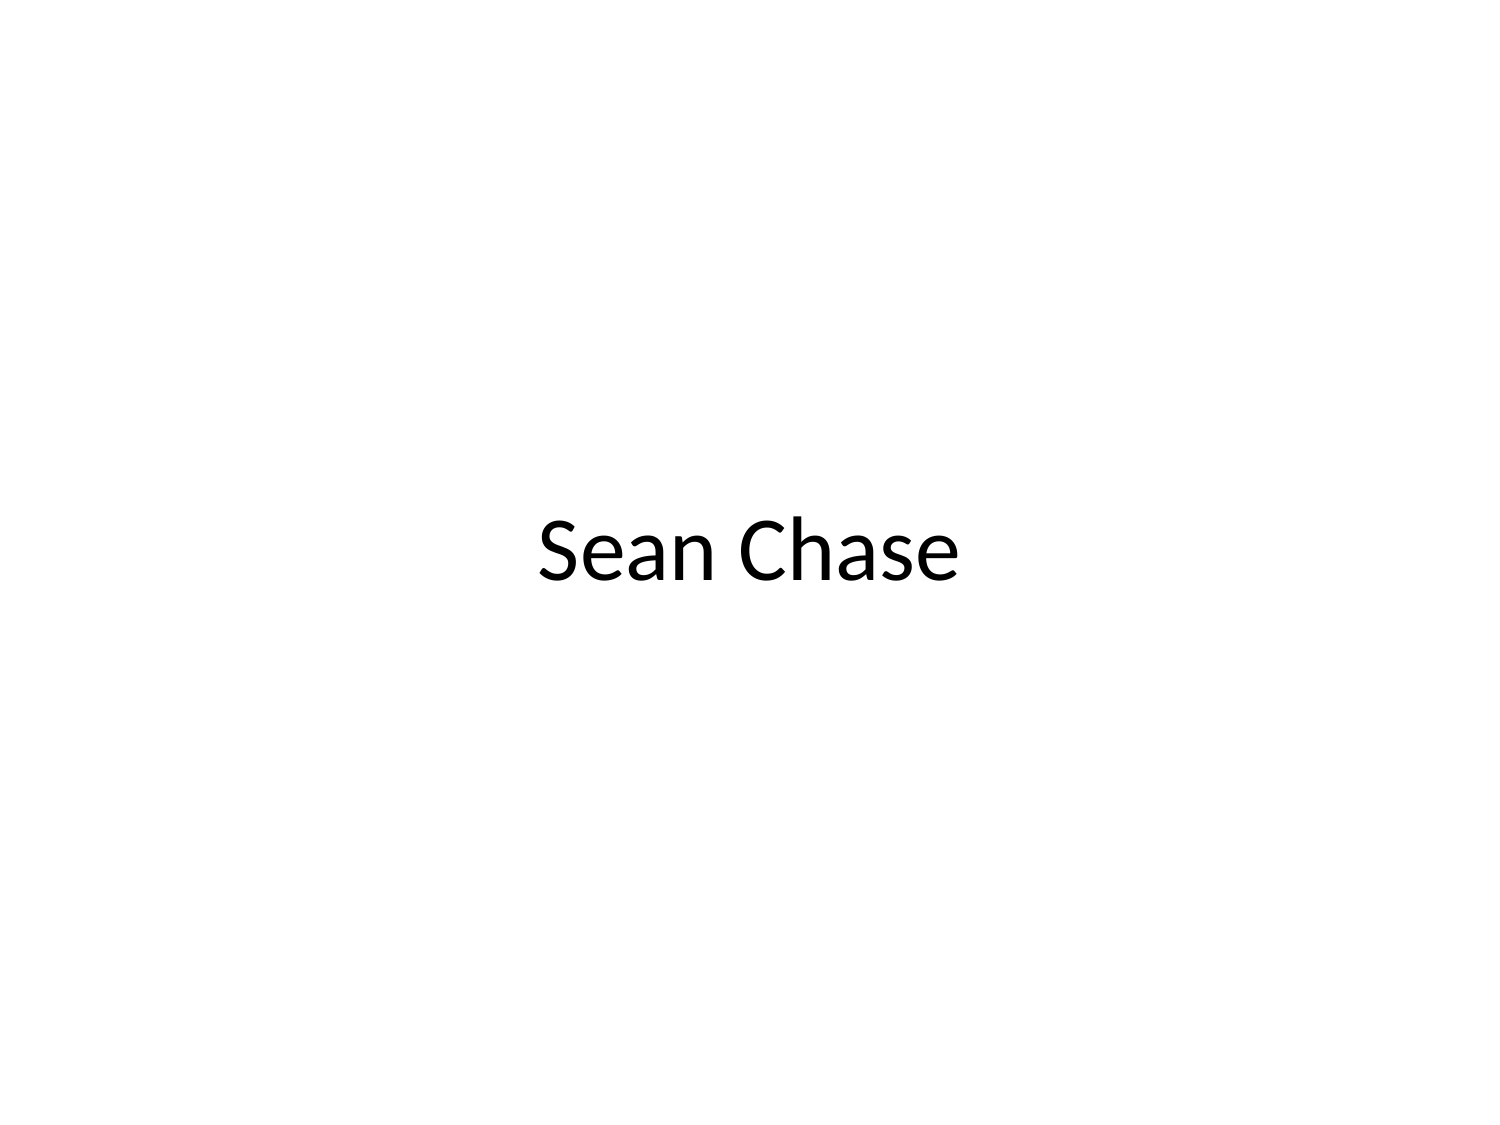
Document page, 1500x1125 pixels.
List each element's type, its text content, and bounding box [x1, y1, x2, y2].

title Sean Chase [75, 450, 1425, 638]
